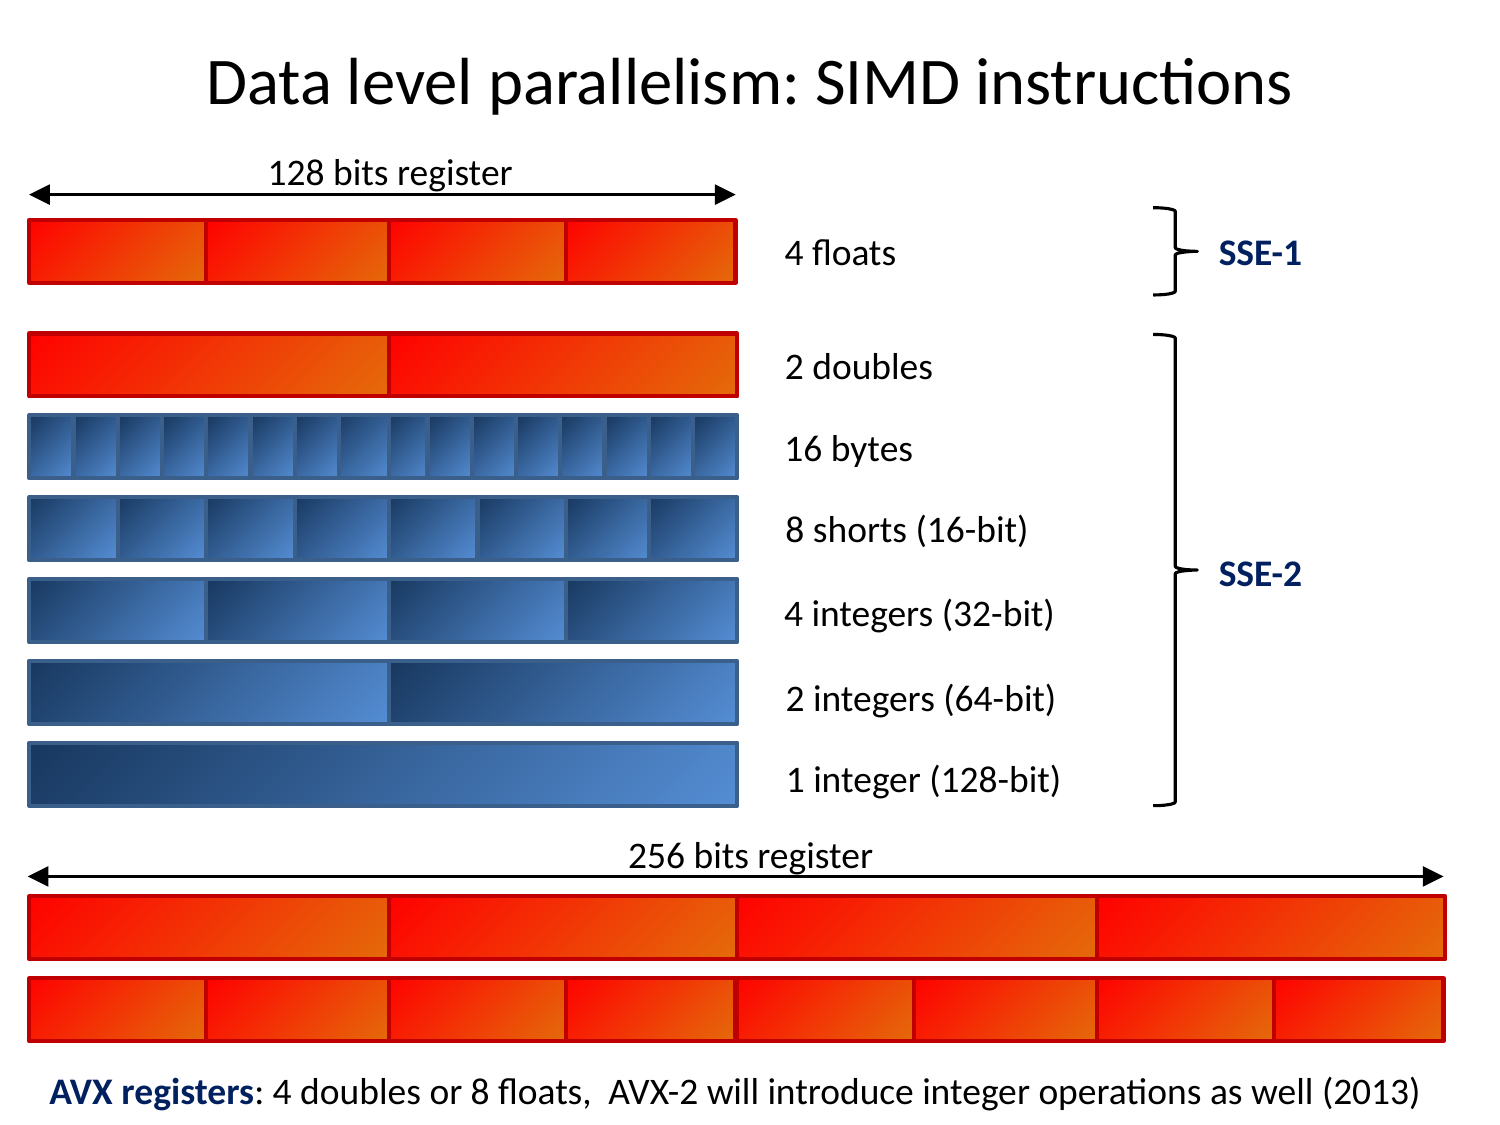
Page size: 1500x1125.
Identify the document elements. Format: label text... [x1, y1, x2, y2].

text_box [28, 333, 1318, 809]
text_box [28, 194, 1318, 296]
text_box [25, 823, 1447, 1121]
title Data level parallelism: SIMD instructions [75, 24, 1425, 130]
text_box 128 bits register [252, 140, 528, 193]
